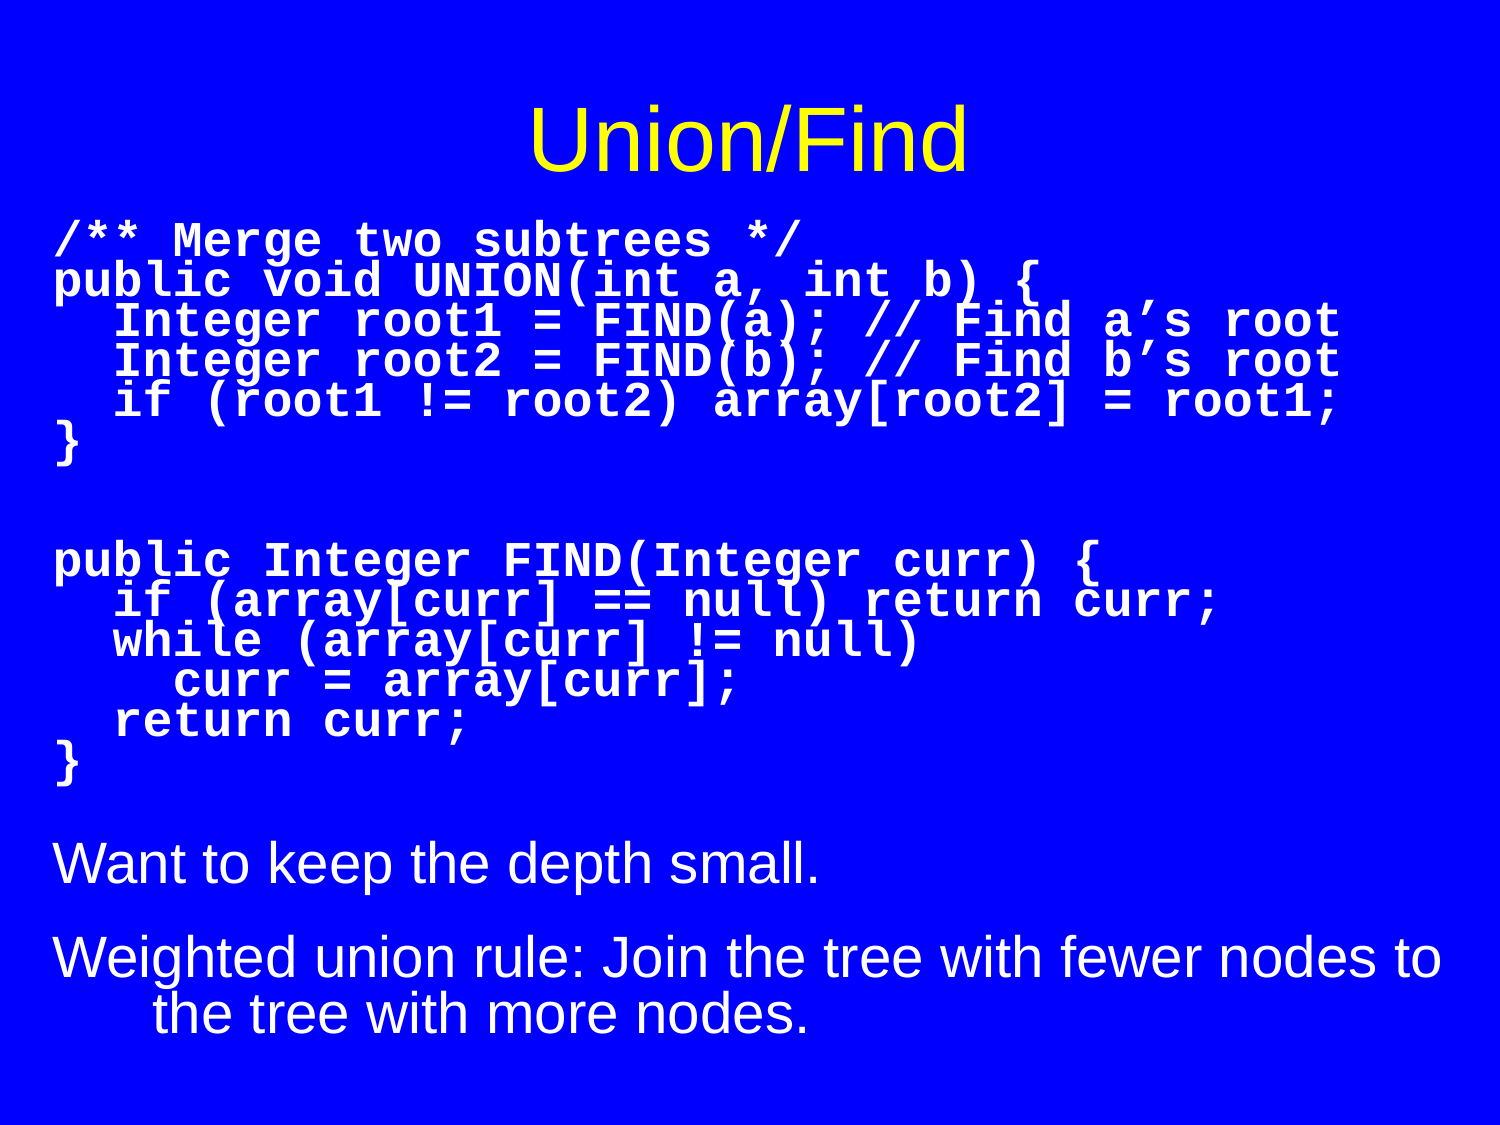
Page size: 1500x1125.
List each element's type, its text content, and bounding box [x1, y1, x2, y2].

title Union/Find [74, 59, 1425, 210]
list /** Merge two subtrees */ public void UNION(int a, int b) { Integer root1 = FIND(a); // Find a’s root Integer root2 = FIND(b); // Find b’s root if (root1 != root2) array[root2] = root1; } public Integer FIND(Integer curr) { if (array[curr] == null) return curr; while (array[curr] != null) curr = array[curr]; return curr; } Want to keep the depth small. Weighted union rule: Join the tree with fewer nodes to the tree with more nodes. [37, 224, 1500, 975]
